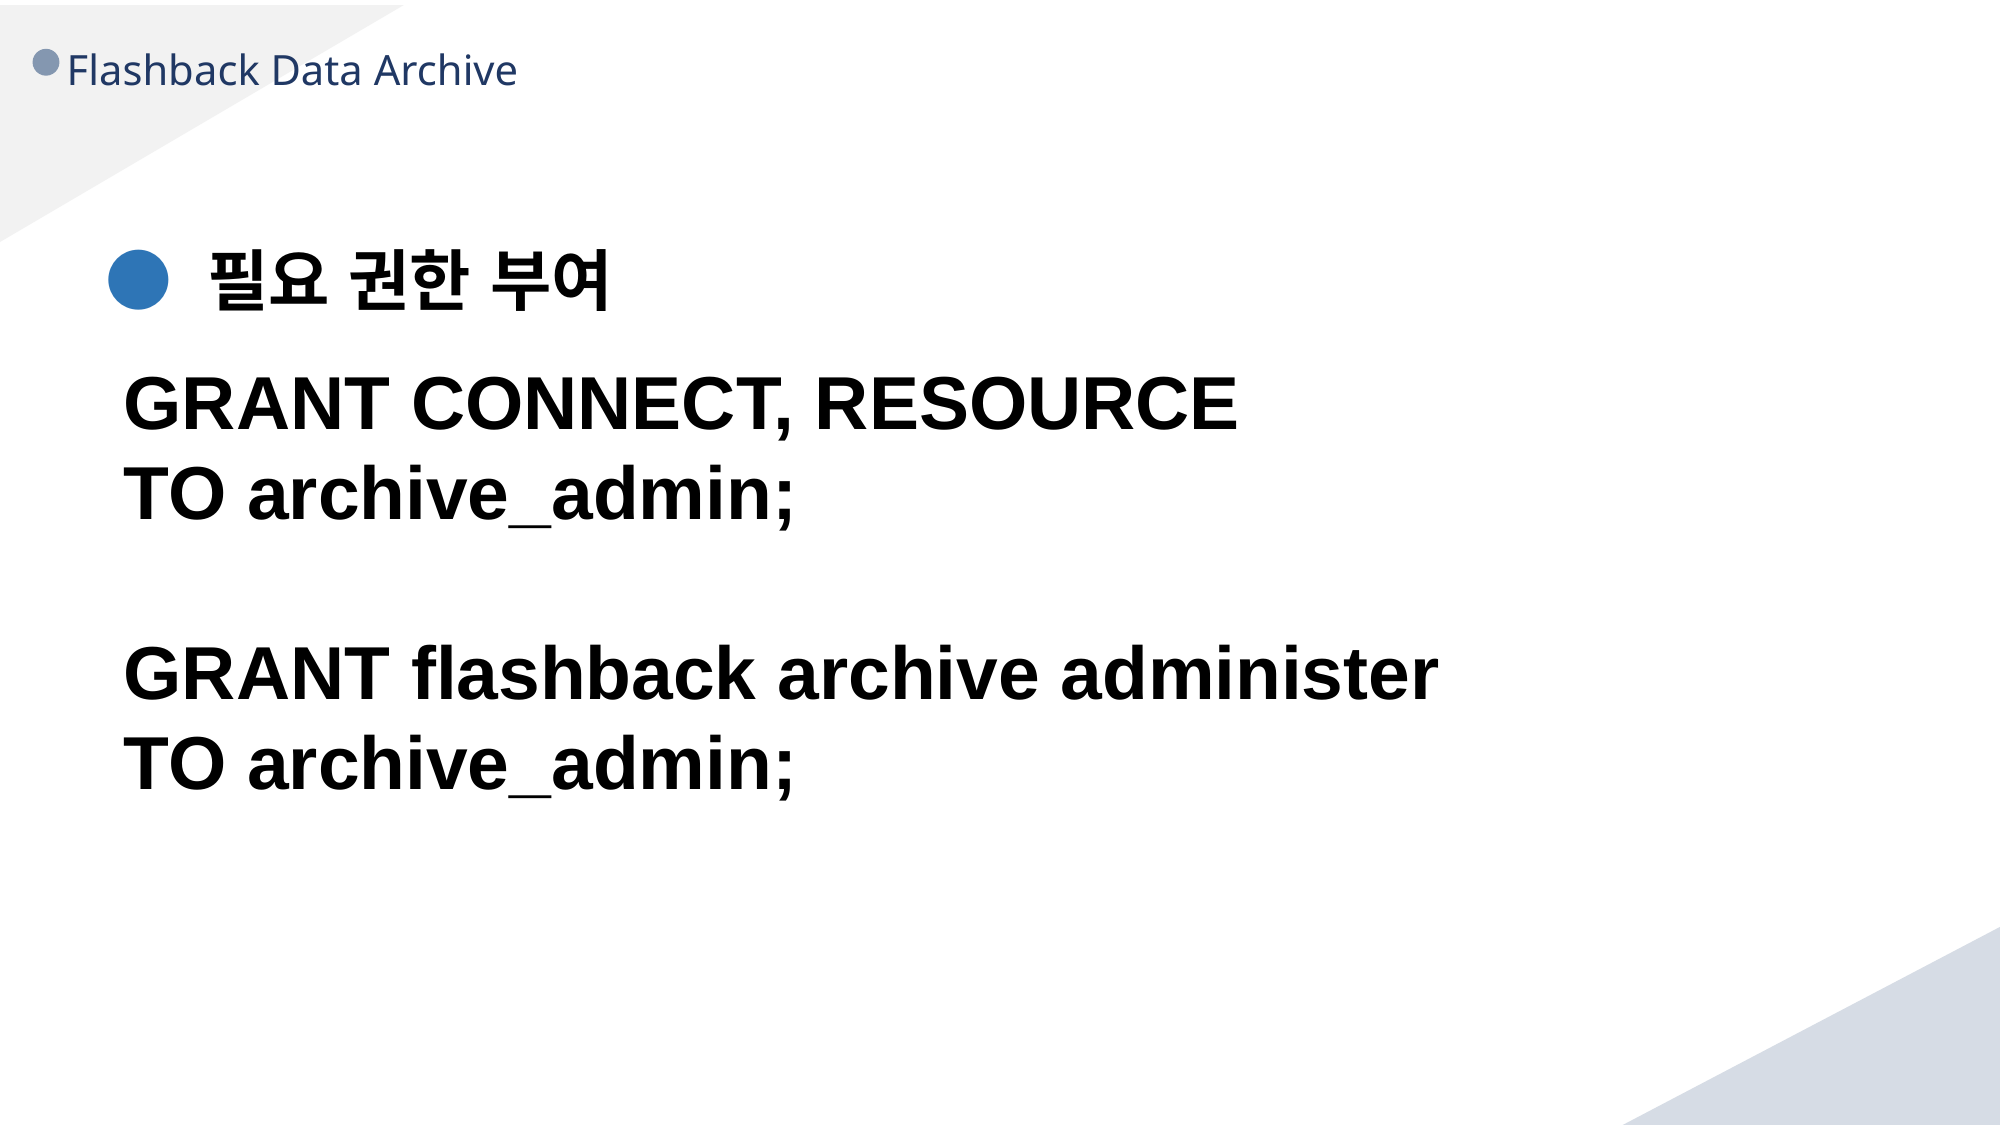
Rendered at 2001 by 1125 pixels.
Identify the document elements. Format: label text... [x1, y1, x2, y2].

text_box [1620, 925, 2000, 1125]
text_box Flashback Data Archive [51, 11, 534, 102]
text_box [31, 47, 51, 77]
text_box GRANT CONNECT, RESOURCE TO archive_admin; GRANT flashback archive administer TO archive_admin; [109, 346, 1477, 812]
text_box [0, 4, 408, 244]
text_box ● 필요 권한 부여 [90, 231, 1806, 326]
